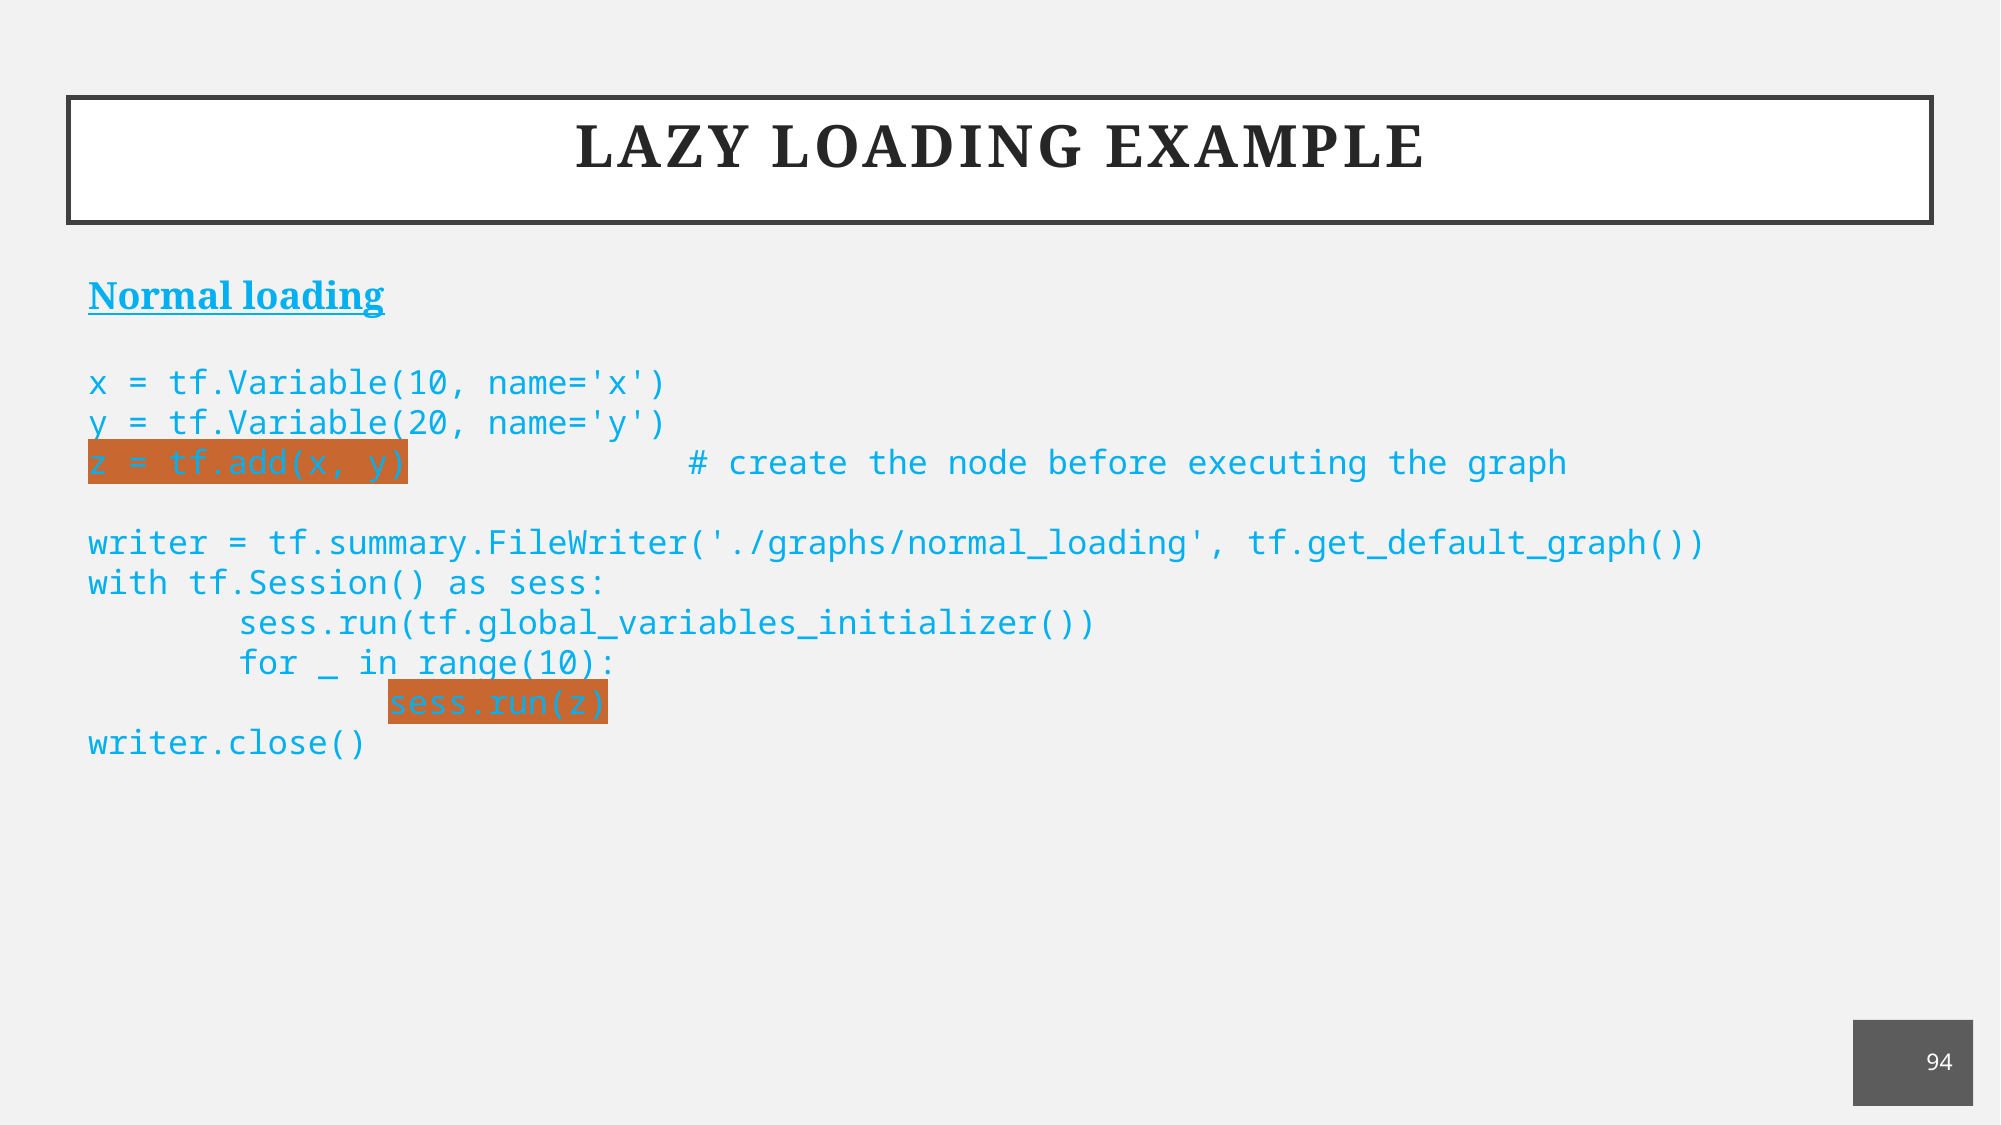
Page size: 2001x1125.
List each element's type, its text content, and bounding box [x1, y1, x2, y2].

list Normal loading x = tf.Variable(10, name='x') y = tf.Variable(20, name='y') z = tf.add(x, y) # create the node before executing the graph writer = tf.summary.FileWriter('./graphs/normal_loading', tf.get_default_graph()) with tf.Session() as sess: sess.run(tf.global_variables_initializer()) for _ in range(10): sess.run(z) writer.close() [68, 252, 1932, 1081]
title Lazy loading Example [66, 95, 1934, 225]
slide_number 94 [1853, 1019, 1974, 1106]
